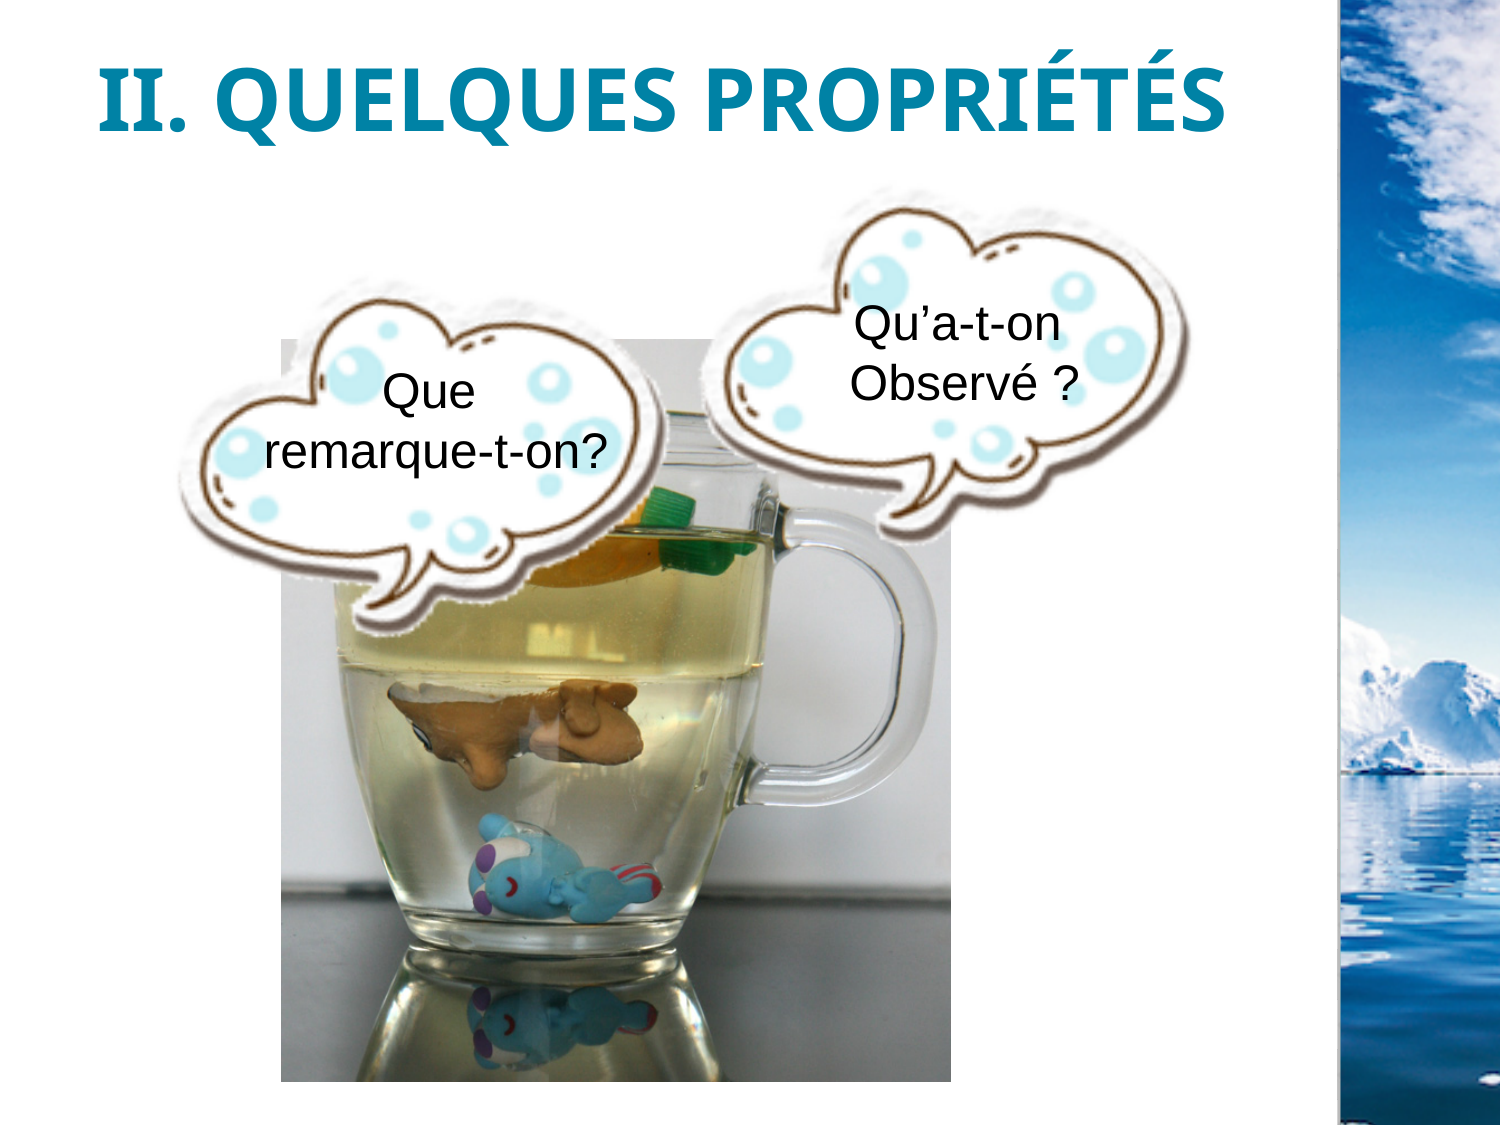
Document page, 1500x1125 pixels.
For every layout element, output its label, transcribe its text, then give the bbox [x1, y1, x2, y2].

picture [1340, 1070, 1344, 1082]
title II. Quelques propriétés [70, 31, 1259, 149]
picture [1351, 1072, 1357, 1080]
picture [1340, 0, 1500, 1093]
picture [1340, 1118, 1375, 1125]
picture [1378, 1094, 1389, 1099]
picture [140, 142, 1231, 672]
picture [280, 589, 952, 1083]
picture [1340, 1084, 1356, 1092]
